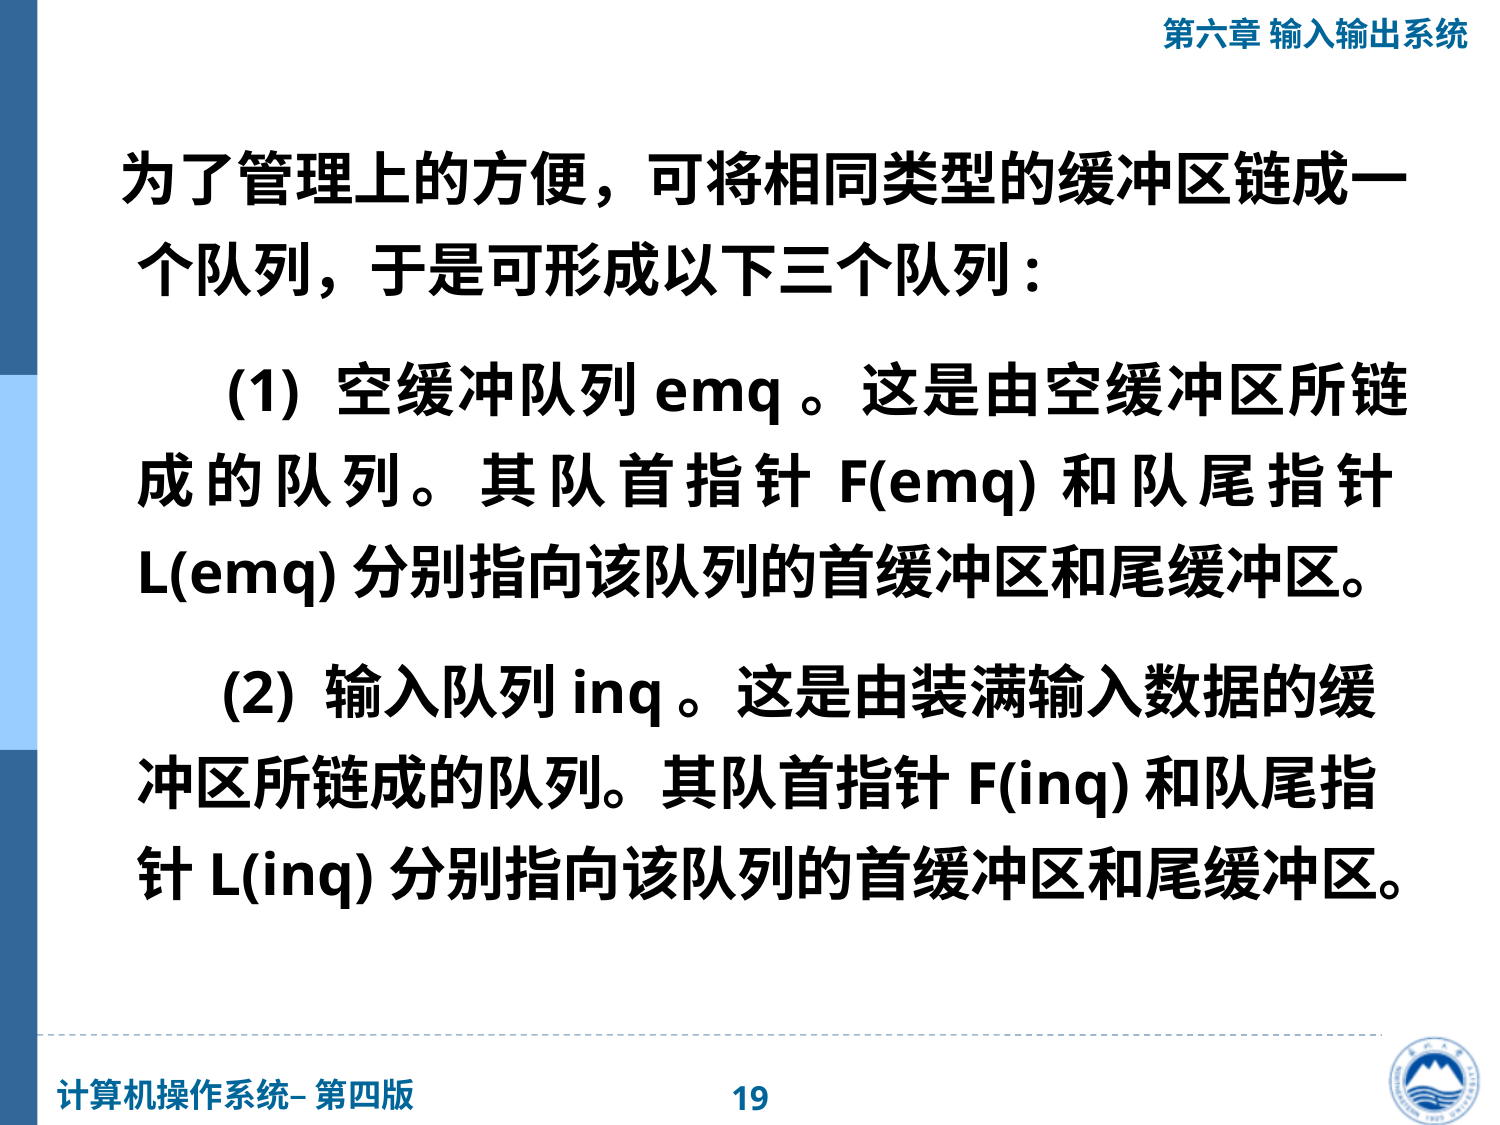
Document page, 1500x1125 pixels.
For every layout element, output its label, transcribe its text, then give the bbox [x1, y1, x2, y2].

list 为了管理上的方便，可将相同类型的缓冲区链成一个队列，于是可形成以下三个队列: (1) 空缓冲队列emq。这是由空缓冲区所链成的队列。其队首指针F(emq)和队尾指针L(emq)分别指向该队列的首缓冲区和尾缓冲区。 (2) 输入队列inq。这是由装满输入数据的缓冲区所链成的队列。其队首指针F(inq)和队尾指针L(inq)分别指向该队列的首缓冲区和尾缓冲区。 [76, 113, 1424, 1000]
picture [1382, 1033, 1482, 1125]
